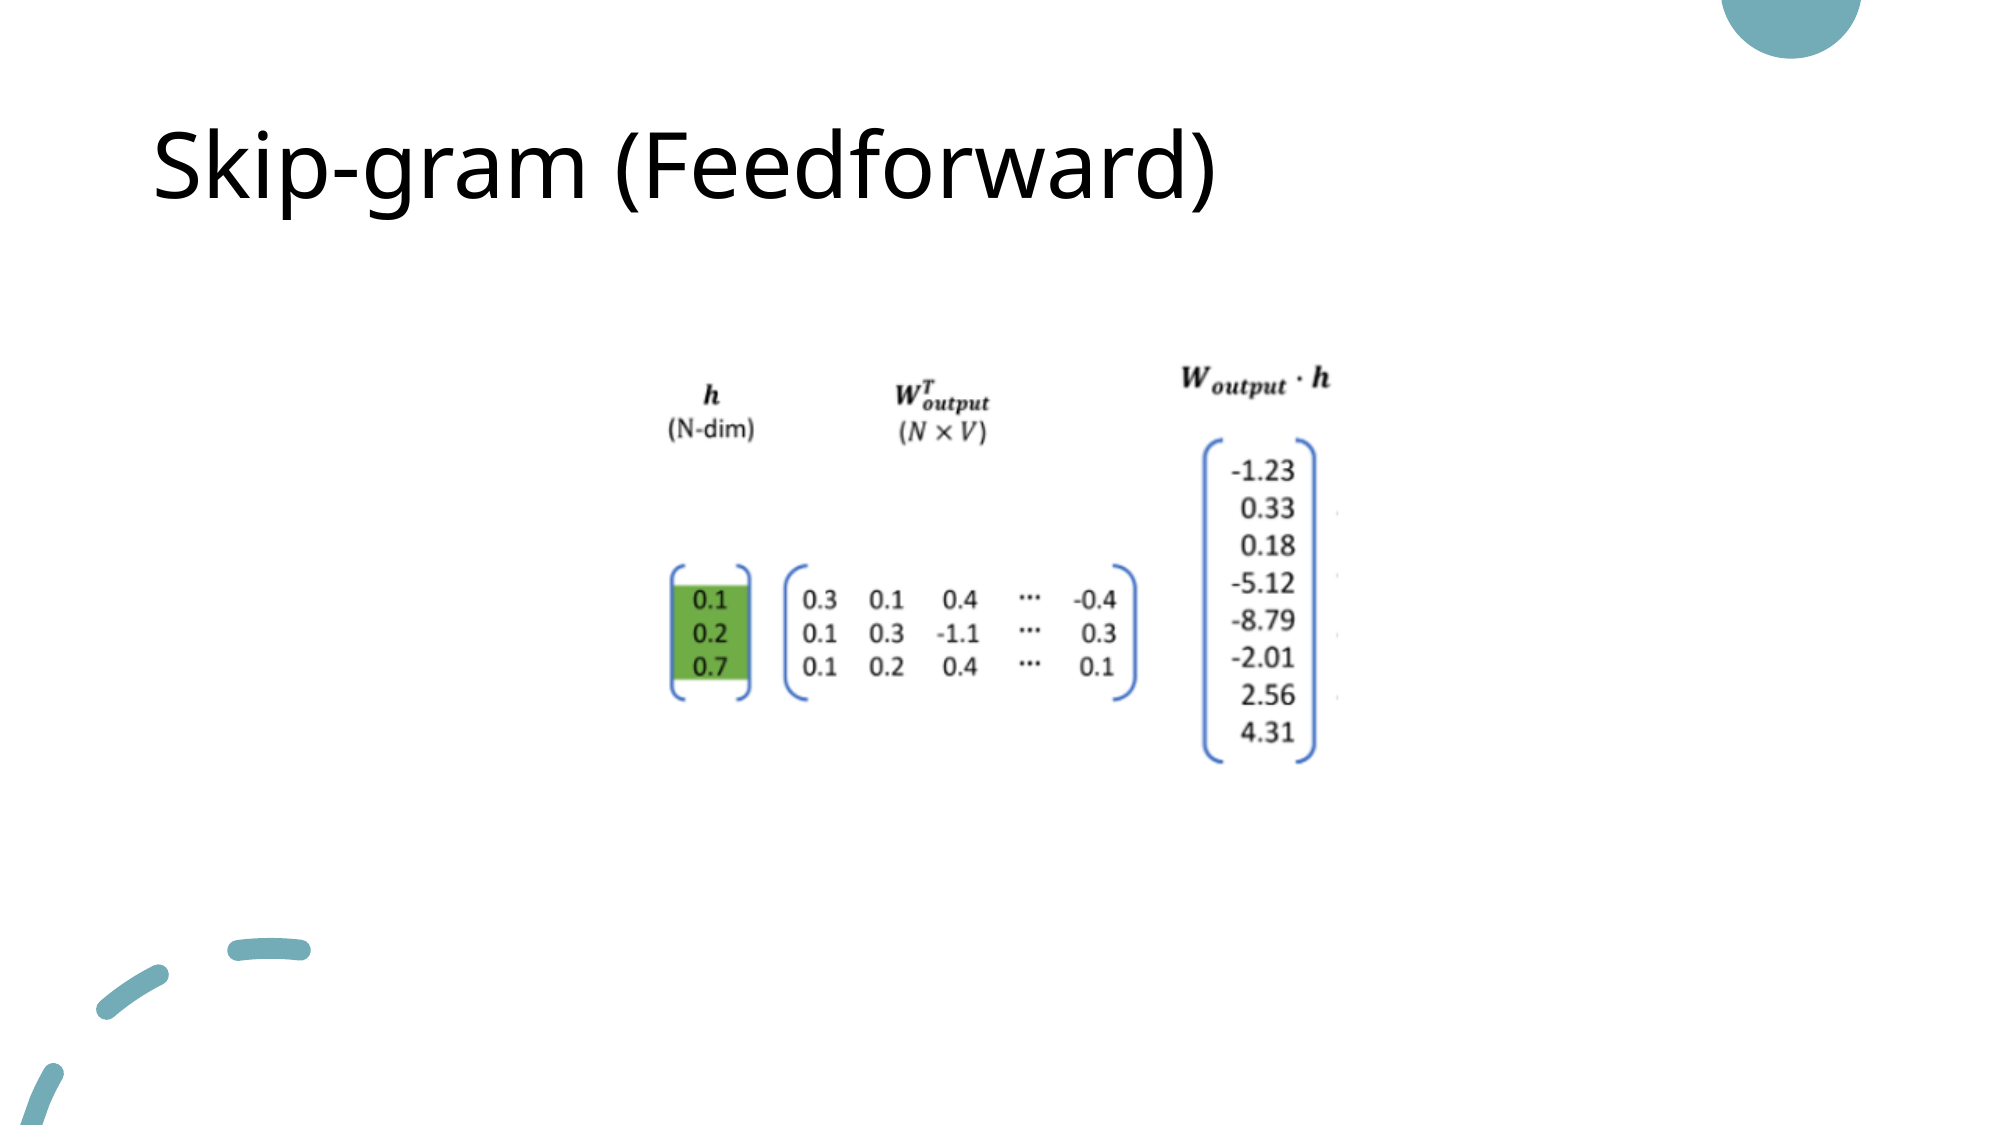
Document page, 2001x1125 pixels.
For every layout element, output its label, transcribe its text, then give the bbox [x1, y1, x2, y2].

picture [620, 326, 1379, 799]
title Skip-gram (Feedforward) [137, 59, 1863, 278]
